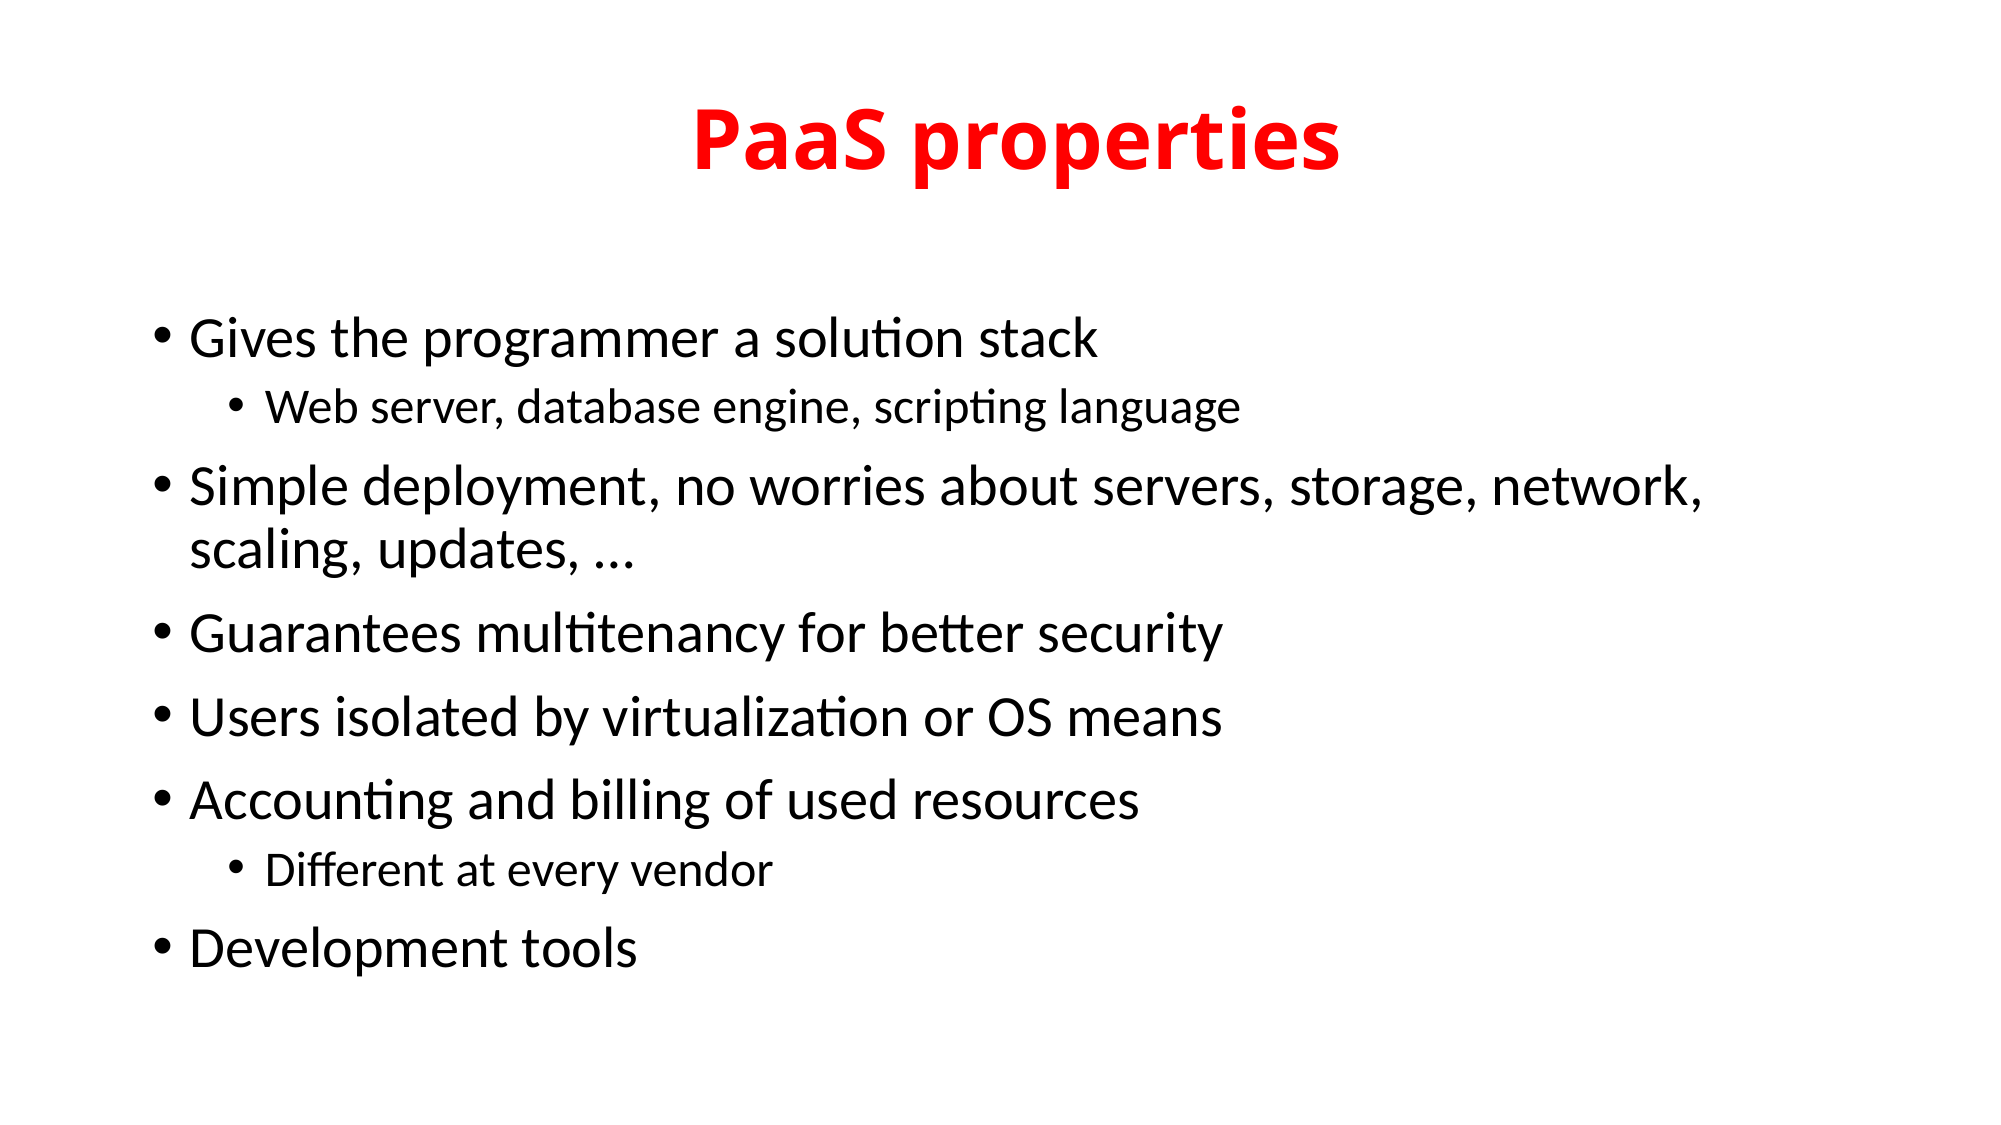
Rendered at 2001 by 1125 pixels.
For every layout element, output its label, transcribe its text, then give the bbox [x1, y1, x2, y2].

list Gives the programmer a solution stack Web server, database engine, scripting language Simple deployment, no worries about servers, storage, network, scaling, updates, … Guarantees multitenancy for better security Users isolated by virtualization or OS means Accounting and billing of used resources Different at every vendor Development tools [137, 299, 1863, 1014]
title PaaS properties [675, 59, 1863, 225]
